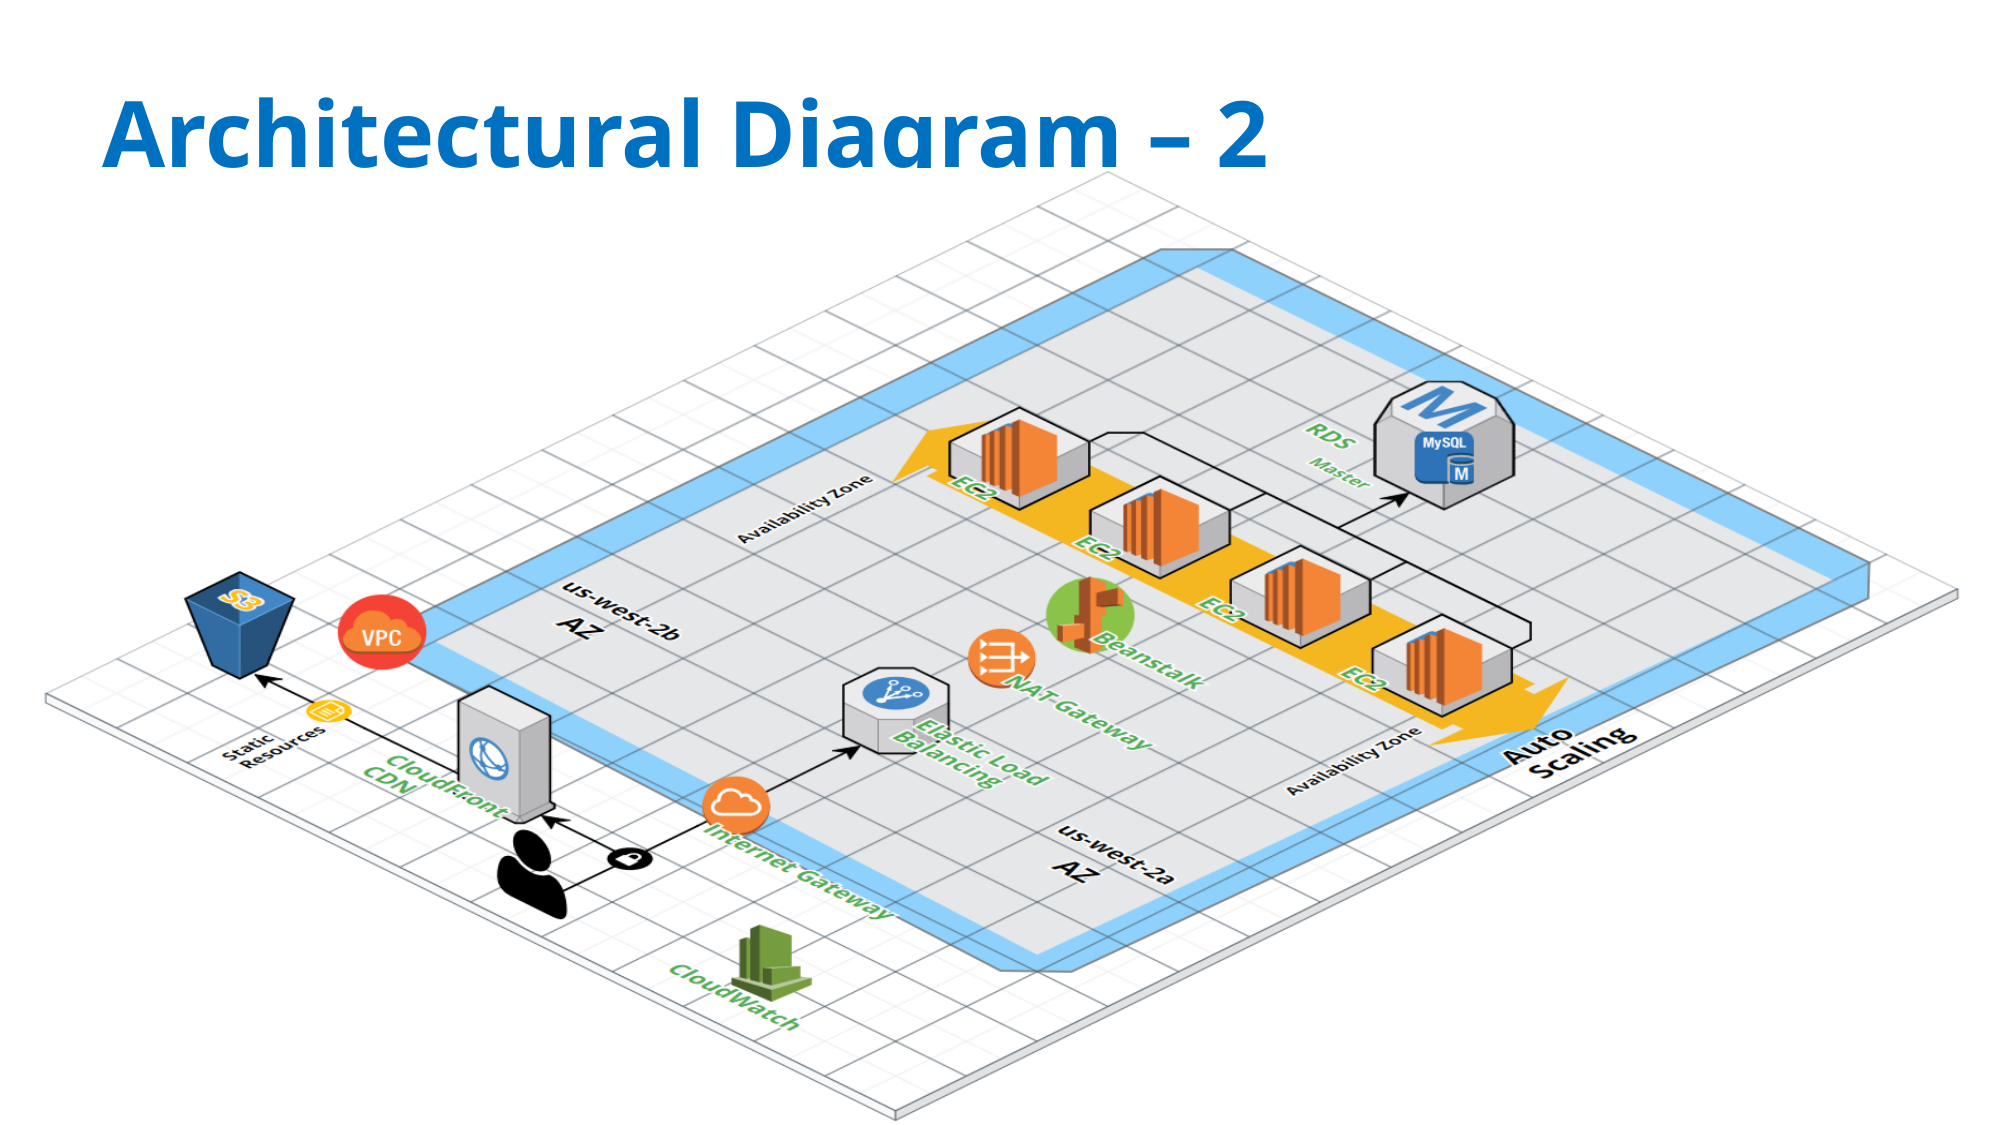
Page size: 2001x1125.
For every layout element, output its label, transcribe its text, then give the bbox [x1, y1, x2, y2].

picture [28, 168, 1972, 1125]
title Architectural Diagram – 2 [87, 28, 1813, 168]
